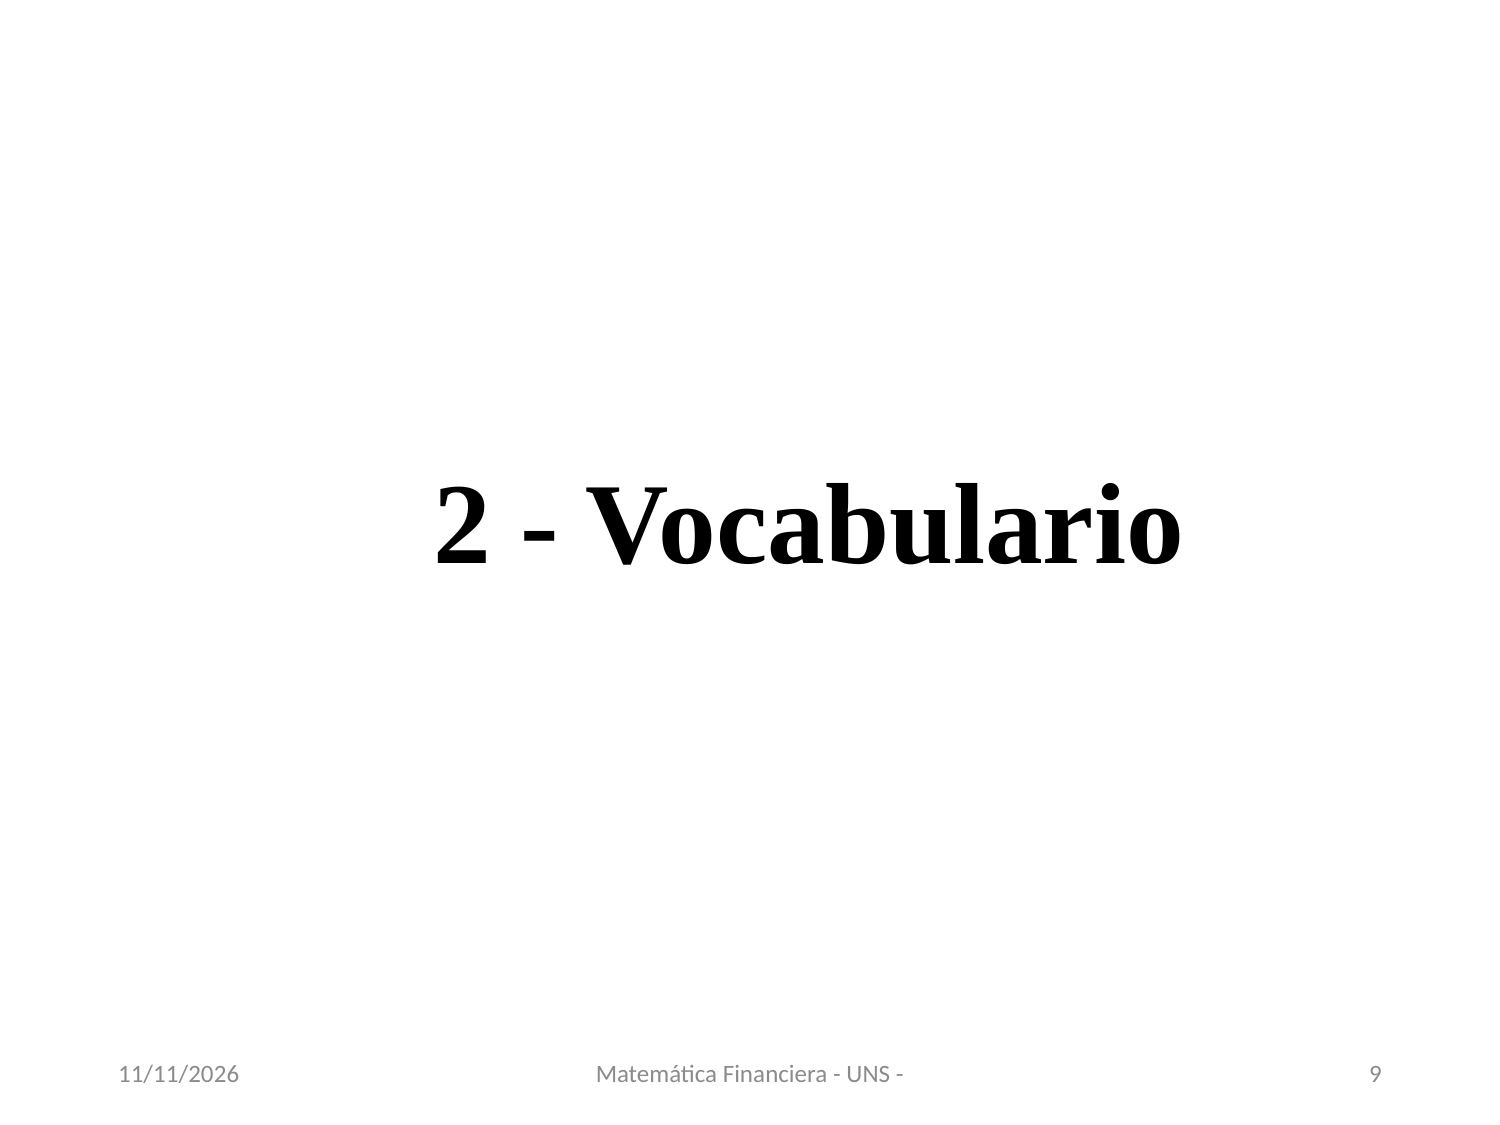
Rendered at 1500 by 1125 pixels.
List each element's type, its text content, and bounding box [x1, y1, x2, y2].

text_box 2 - Vocabulario [419, 440, 1229, 594]
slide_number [103, 1042, 441, 1103]
slide_number 9 [1059, 1042, 1397, 1103]
footer Matemática Financiera - UNS - [496, 1042, 1004, 1103]
